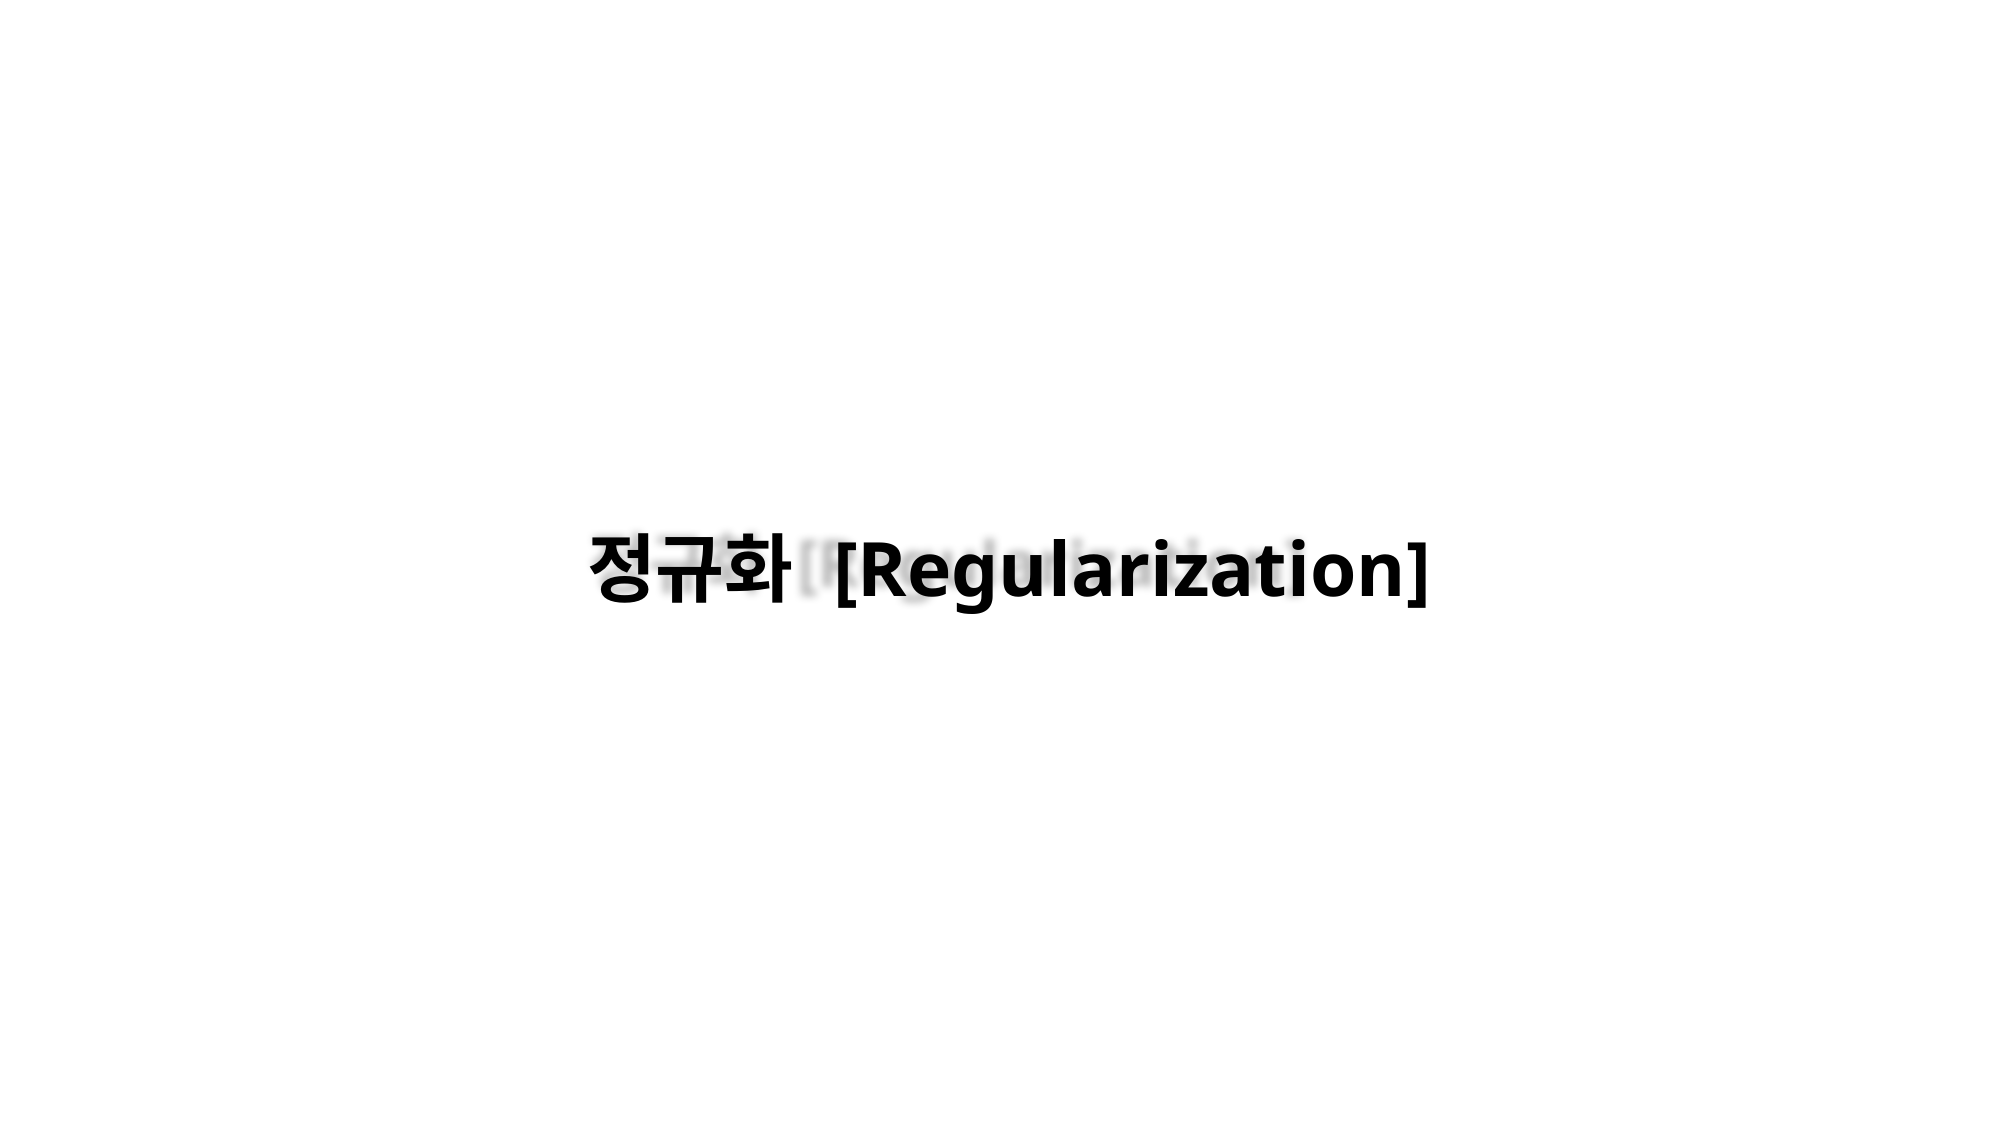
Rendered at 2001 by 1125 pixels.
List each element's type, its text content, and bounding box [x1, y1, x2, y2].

text_box 정규화 [Regularization] [572, 514, 1447, 619]
